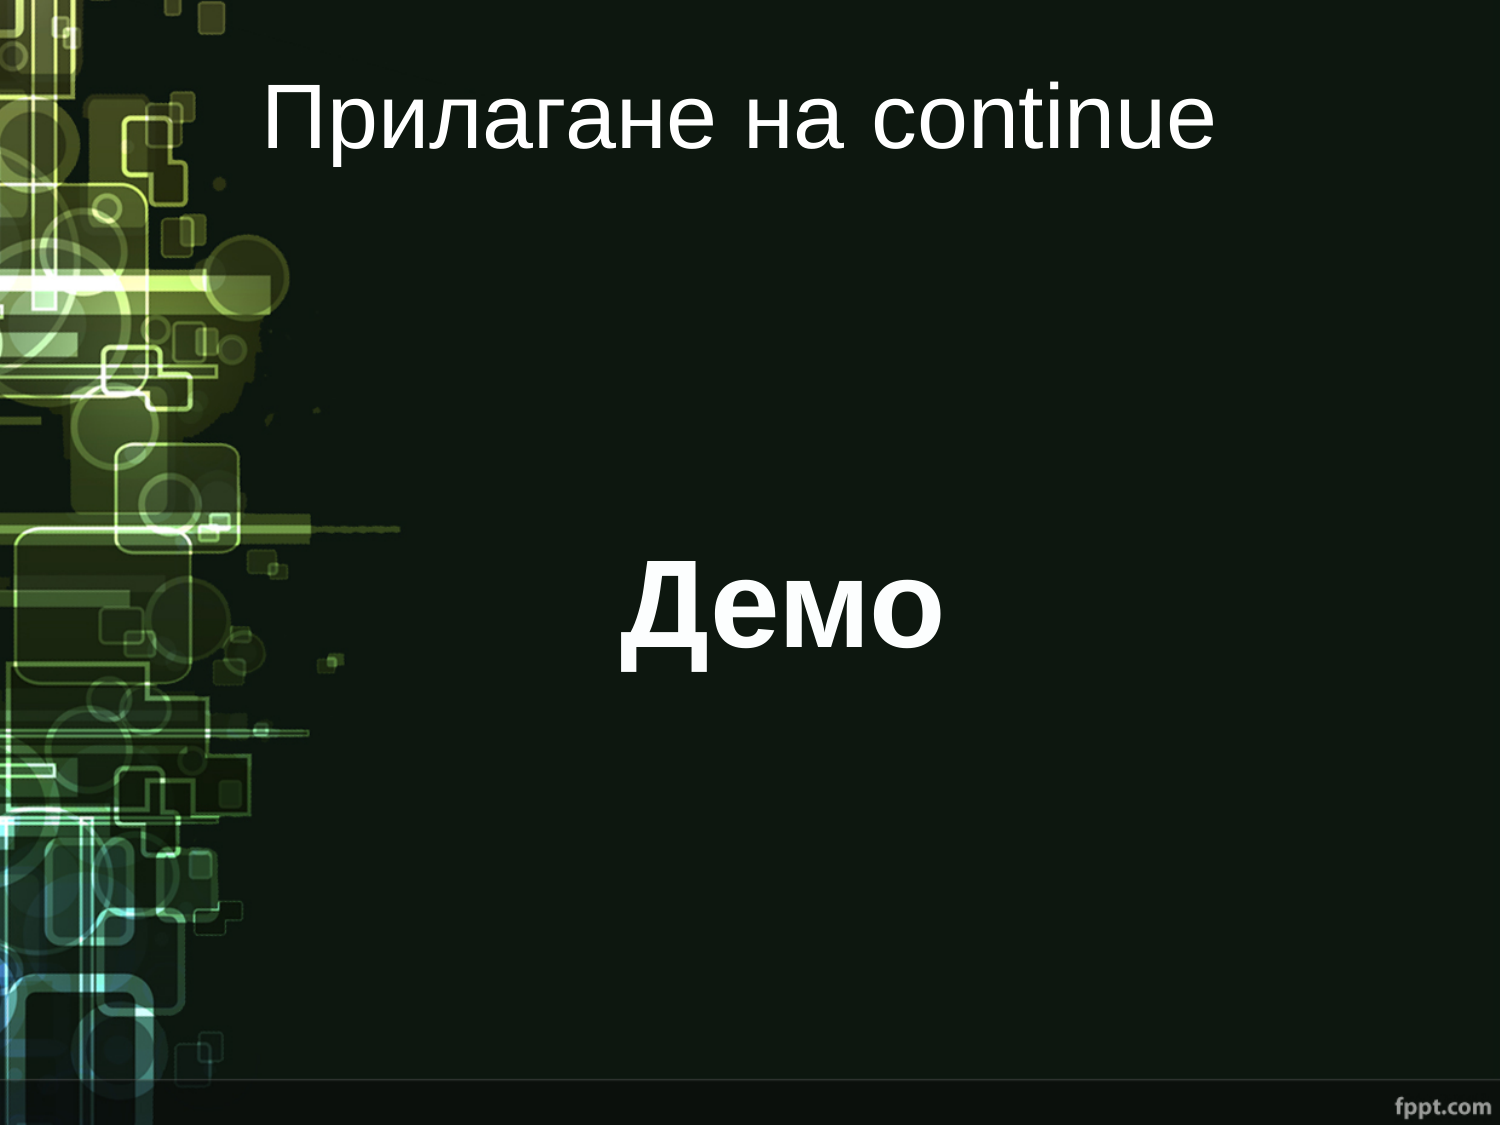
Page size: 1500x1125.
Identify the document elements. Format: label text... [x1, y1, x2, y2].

title Прилагане на continue [64, 31, 1415, 192]
picture [0, 0, 1500, 1125]
text_box Демо [605, 515, 961, 681]
